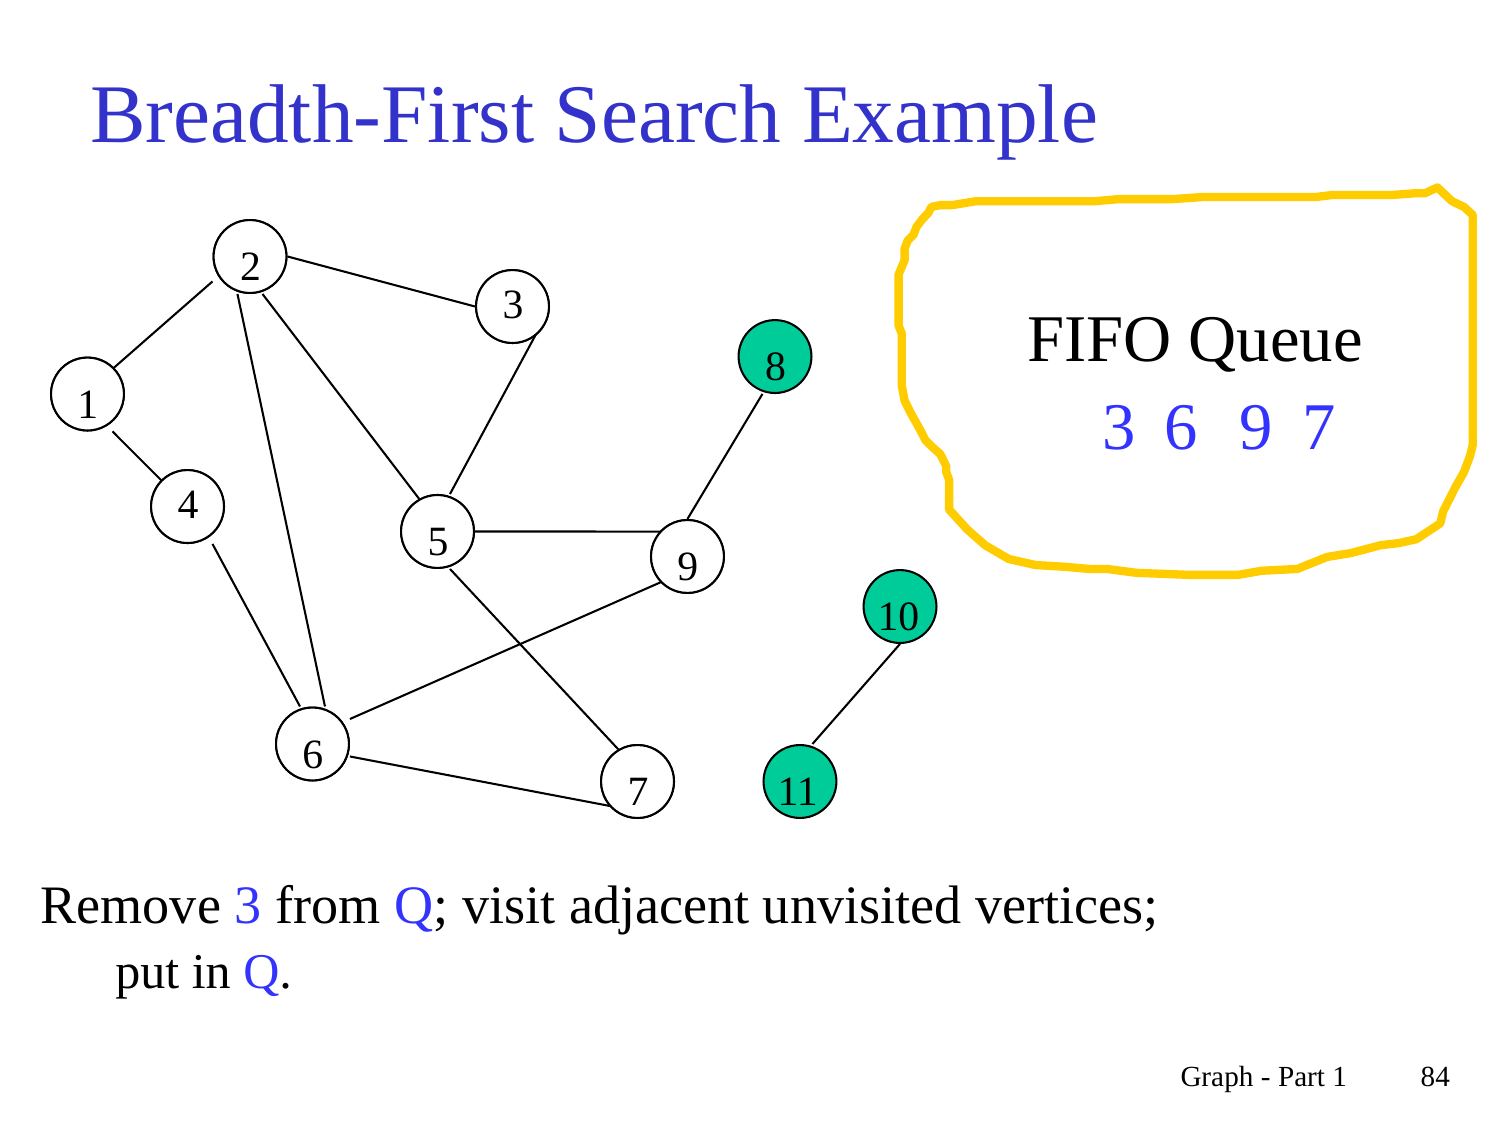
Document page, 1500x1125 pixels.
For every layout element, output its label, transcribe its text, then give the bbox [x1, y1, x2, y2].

text_box 8 [750, 331, 788, 397]
text_box [898, 187, 1473, 575]
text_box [650, 519, 725, 597]
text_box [275, 707, 350, 785]
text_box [213, 219, 287, 297]
footer Graph - Part 1 [887, 1049, 1362, 1125]
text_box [475, 268, 550, 344]
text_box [50, 357, 125, 435]
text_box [400, 494, 475, 572]
text_box [873, 570, 927, 581]
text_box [150, 468, 225, 544]
slide_number 84 [1362, 1049, 1466, 1125]
text_box 10 [862, 581, 938, 647]
text_box 9 [1224, 374, 1287, 470]
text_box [600, 744, 675, 822]
text_box [738, 320, 812, 391]
text_box FIFO Queue [1452, 287, 1475, 496]
text_box 3 [1087, 374, 1149, 470]
text_box [773, 745, 827, 756]
title Breadth-First Search Example [75, 45, 1425, 173]
text_box 6 [1149, 374, 1213, 470]
list Remove 3 from Q; visit adjacent unvisited vertices; put in Q. [25, 869, 1500, 987]
text_box 11 [762, 756, 888, 822]
text_box 7 [1287, 374, 1350, 470]
